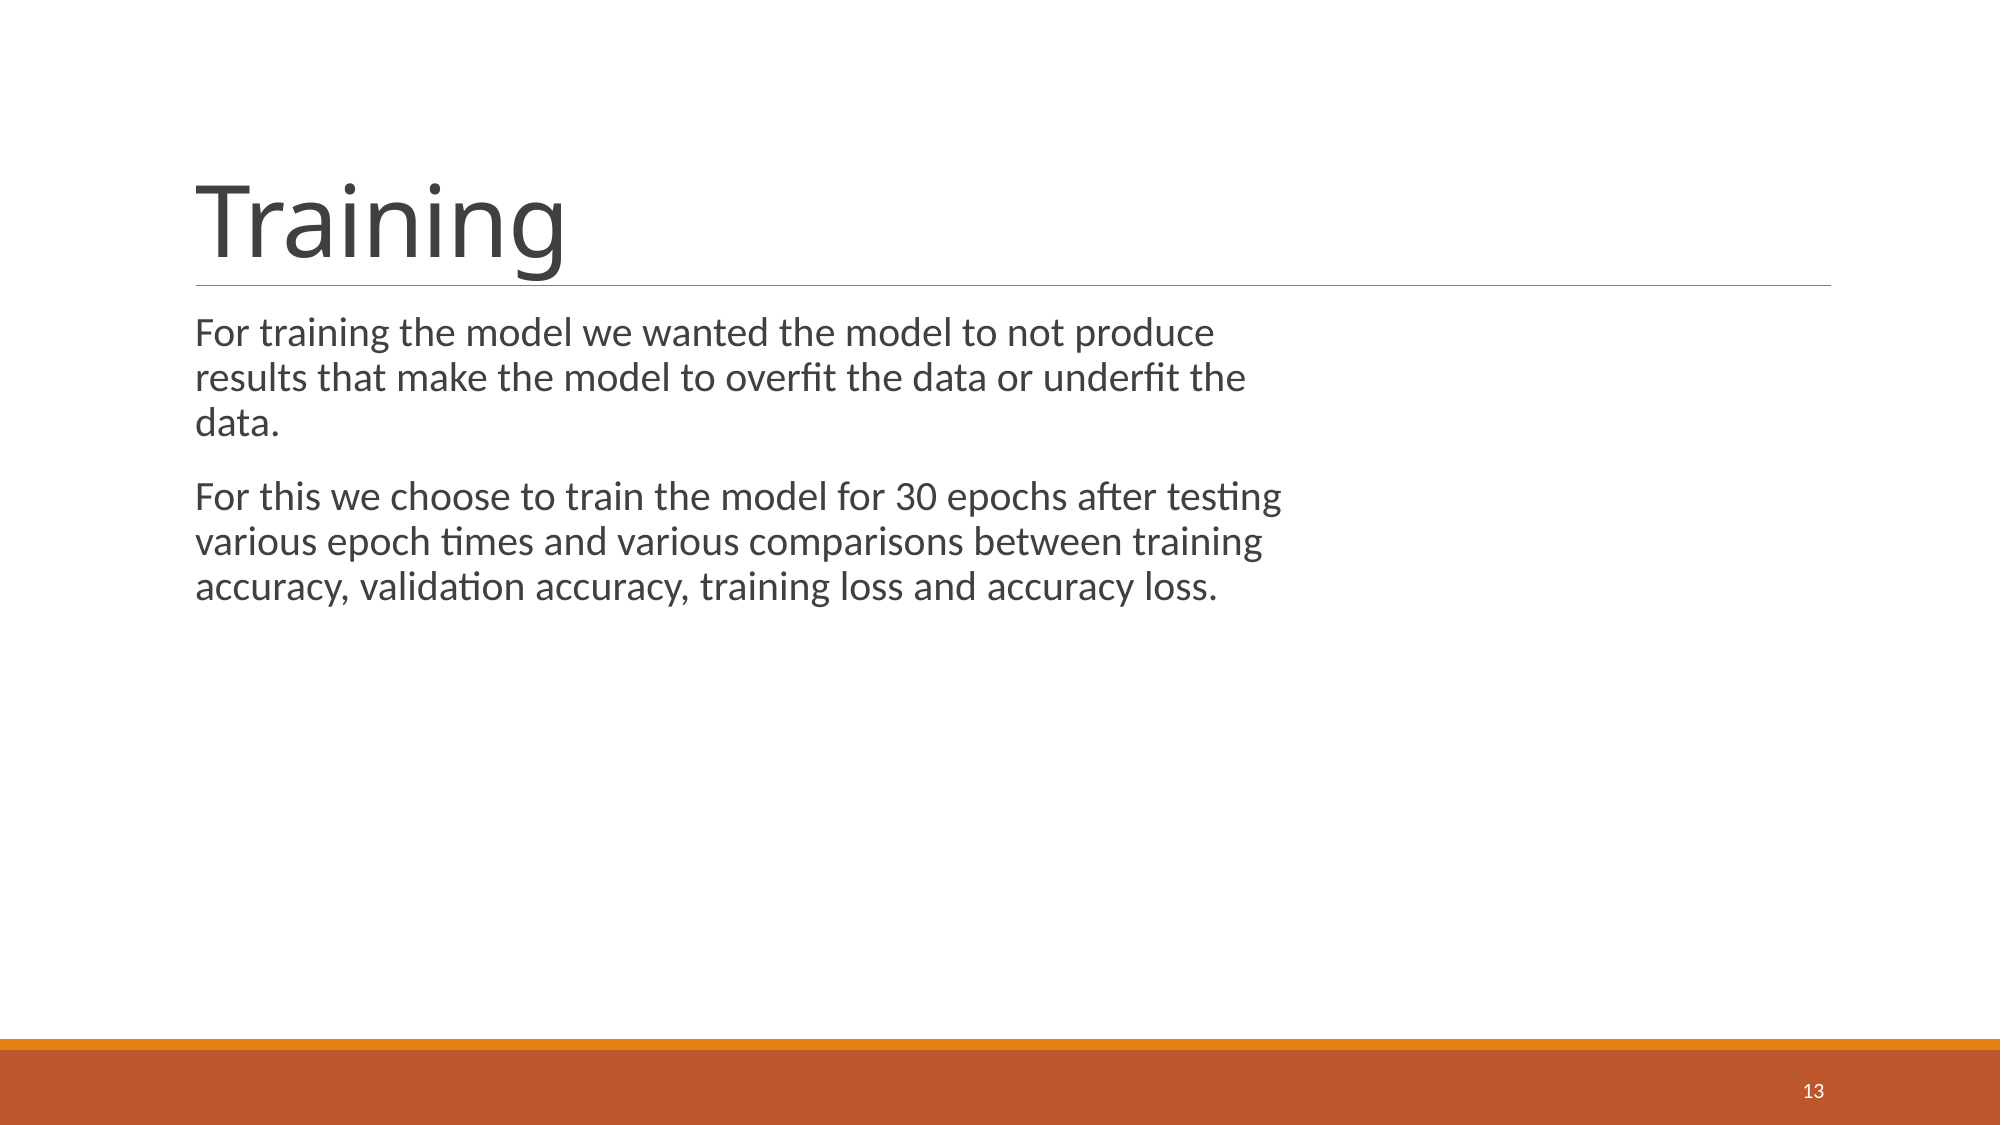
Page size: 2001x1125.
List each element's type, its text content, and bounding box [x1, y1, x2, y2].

title Training [180, 47, 1830, 285]
list For training the model we wanted the model to not produce results that make the model to overfit the data or underfit the data. For this we choose to train the model for 30 epochs after testing various epoch times and various comparisons between training accuracy, validation accuracy, training loss and accuracy loss. [180, 302, 1310, 661]
slide_number 13 [1624, 1059, 1840, 1120]
